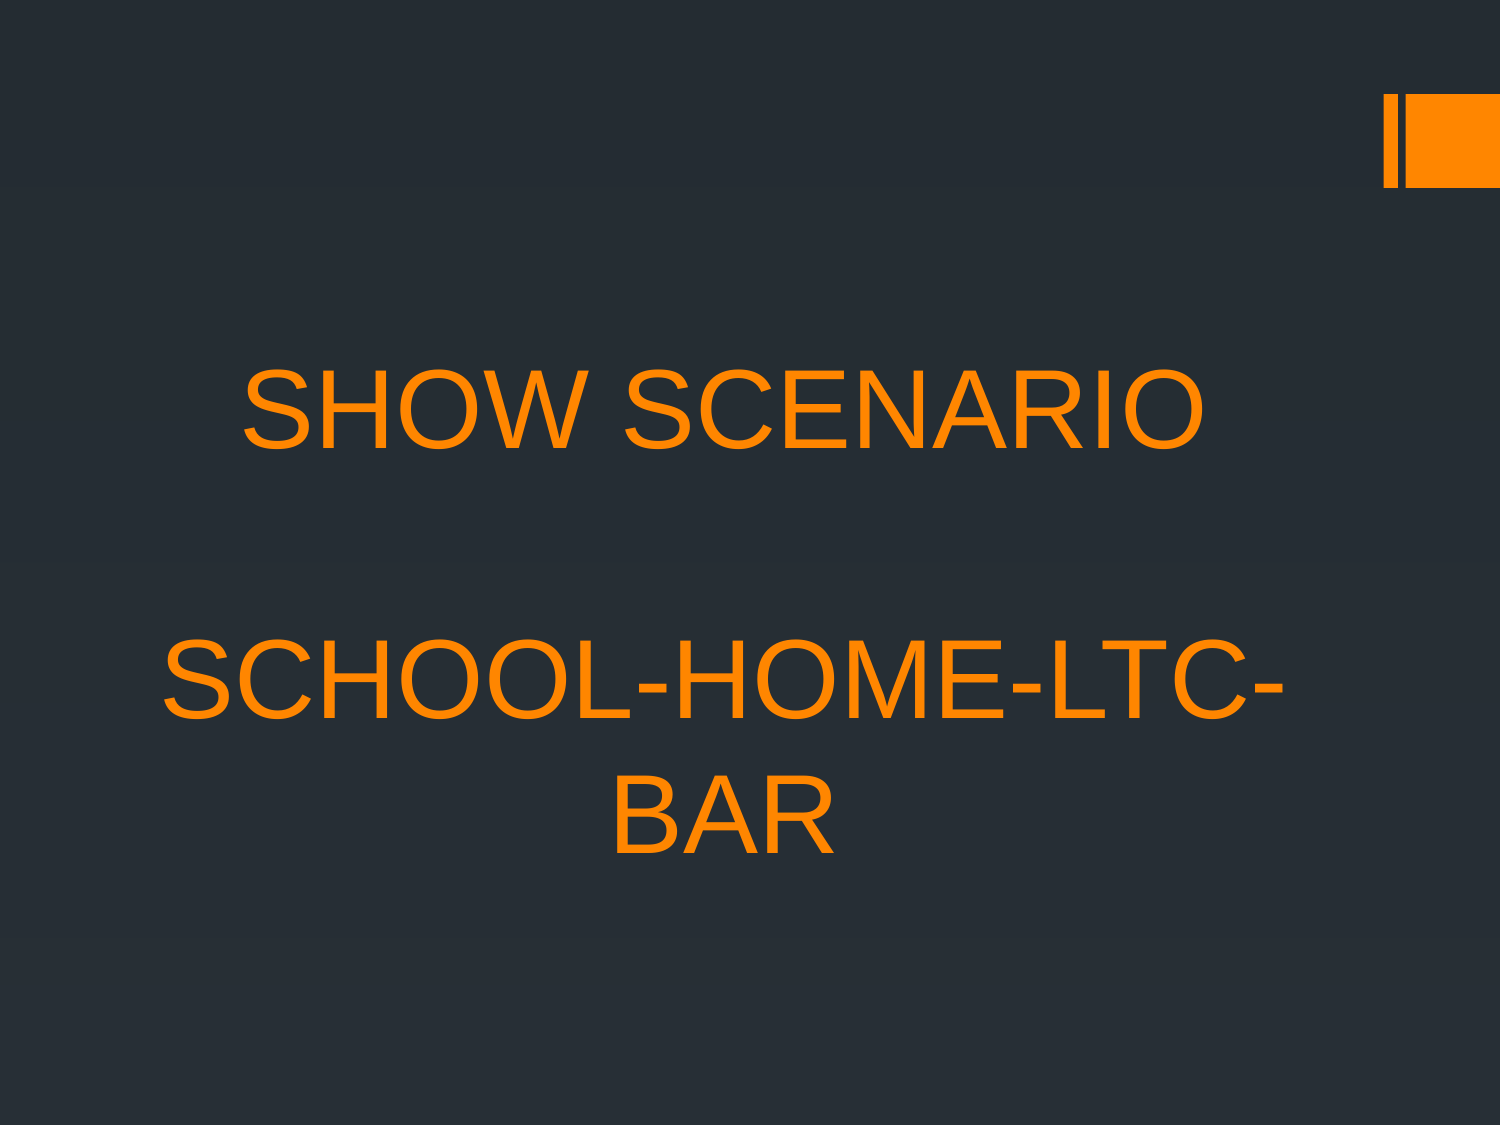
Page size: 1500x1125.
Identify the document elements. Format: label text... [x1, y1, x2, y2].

title SHOW SCENARIO SCHOOL-HOME-LTC-BAR [123, 314, 1324, 884]
